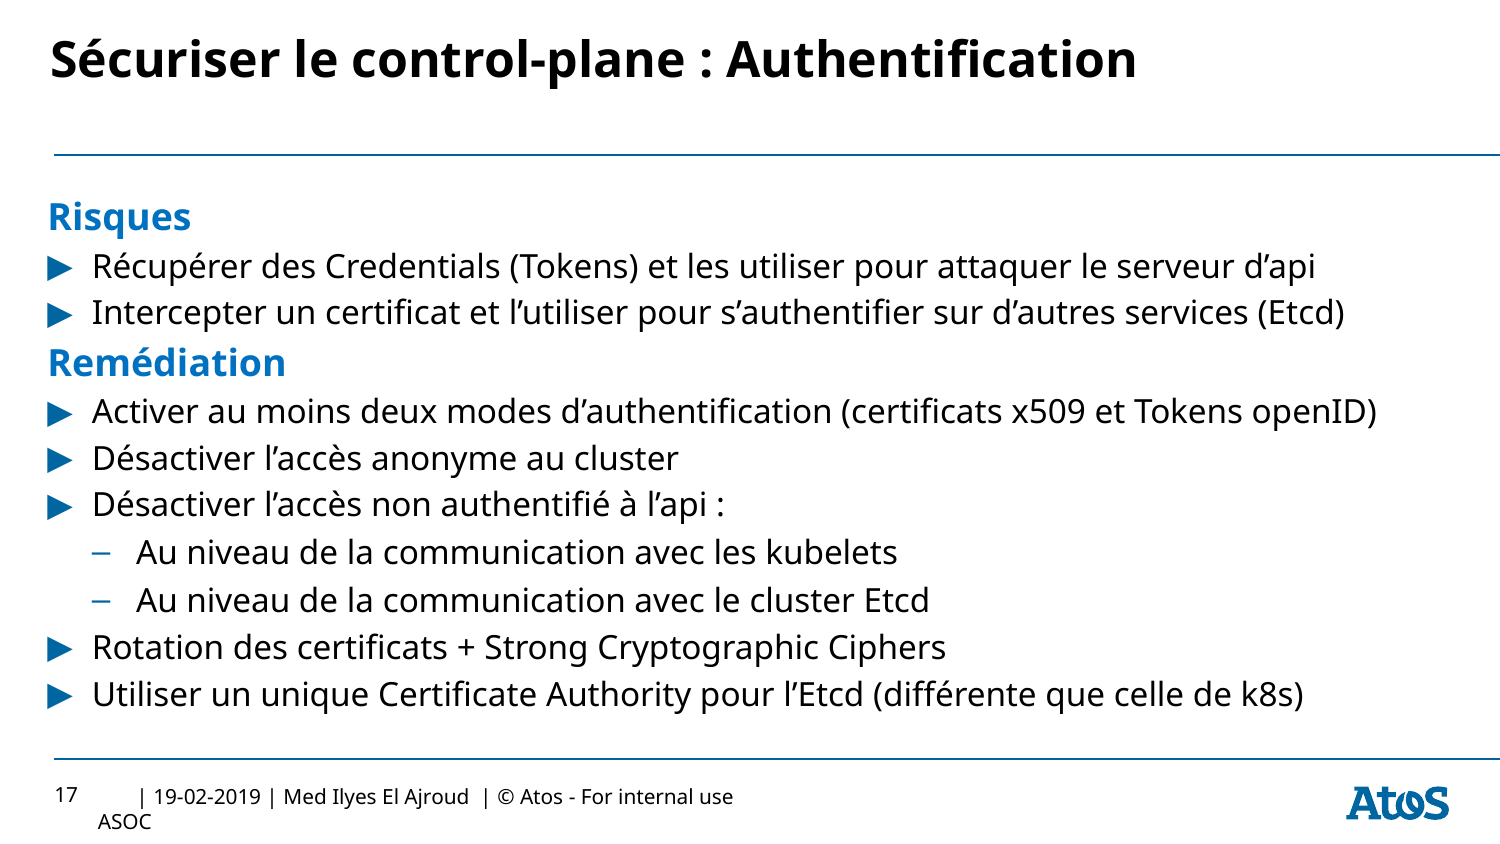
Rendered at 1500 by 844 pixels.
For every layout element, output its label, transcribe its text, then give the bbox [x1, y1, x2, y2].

list Risques Récupérer des Credentials (Tokens) et les utiliser pour attaquer le serveur d’api Intercepter un certificat et l’utiliser pour s’authentifier sur d’autres services (Etcd) Remédiation Activer au moins deux modes d’authentification (certificats x509 et Tokens openID) Désactiver l’accès anonyme au cluster Désactiver l’accès non authentifié à l’api : Au niveau de la communication avec les kubelets Au niveau de la communication avec le cluster Etcd Rotation des certificats + Strong Cryptographic Ciphers Utiliser un unique Certificate Authority pour l’Etcd (différente que celle de k8s) [32, 185, 1500, 756]
slide_number 17 [39, 778, 113, 814]
title Sécuriser le control-plane : Authentification [35, 20, 1471, 139]
